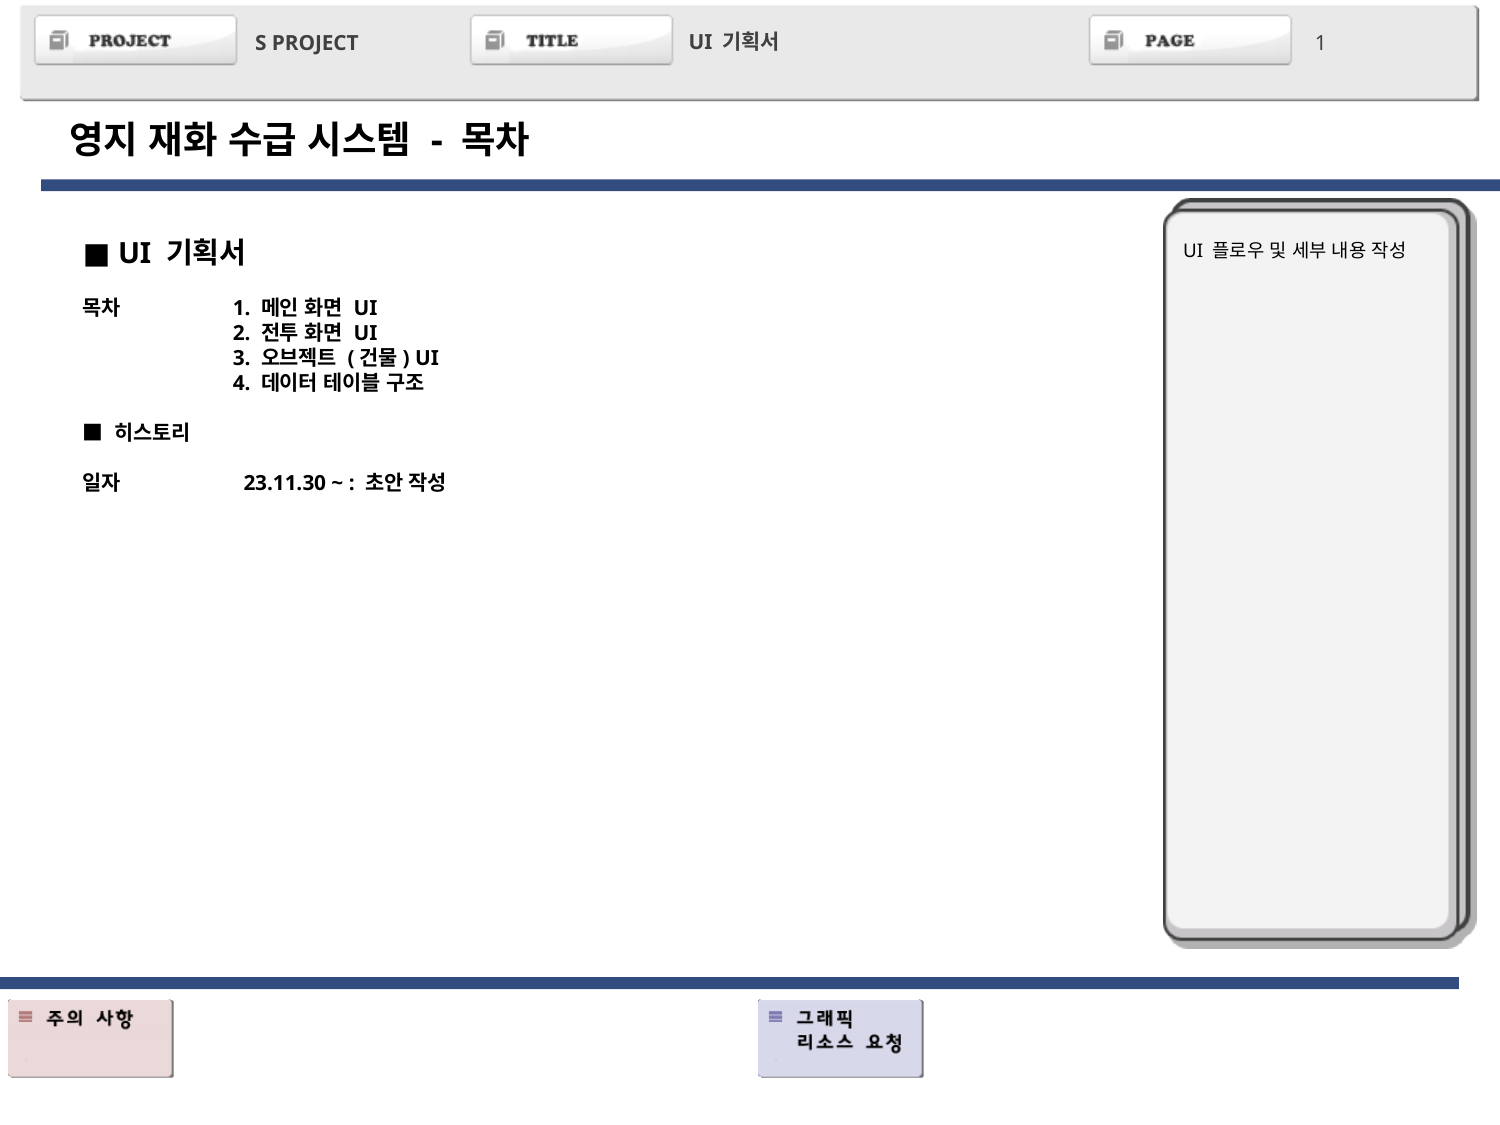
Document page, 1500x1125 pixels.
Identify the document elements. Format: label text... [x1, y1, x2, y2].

picture [758, 998, 926, 1080]
text_box ■ UI 기획서 목차 1. 메인 화면 UI 2. 전투 화면 UI 3. 오브젝트 (건물) UI 4. 데이터 테이블 구조 ■ 히스토리 일자 23.11.30 ~ : 초안 작성 [68, 227, 1148, 502]
picture [8, 998, 176, 1080]
text_box [0, 977, 1459, 990]
text_box [41, 179, 1500, 192]
picture [1163, 198, 1477, 949]
text_box 영지 재화 수급 시스템 - 목차 [54, 125, 546, 169]
picture [0, 0, 1500, 116]
